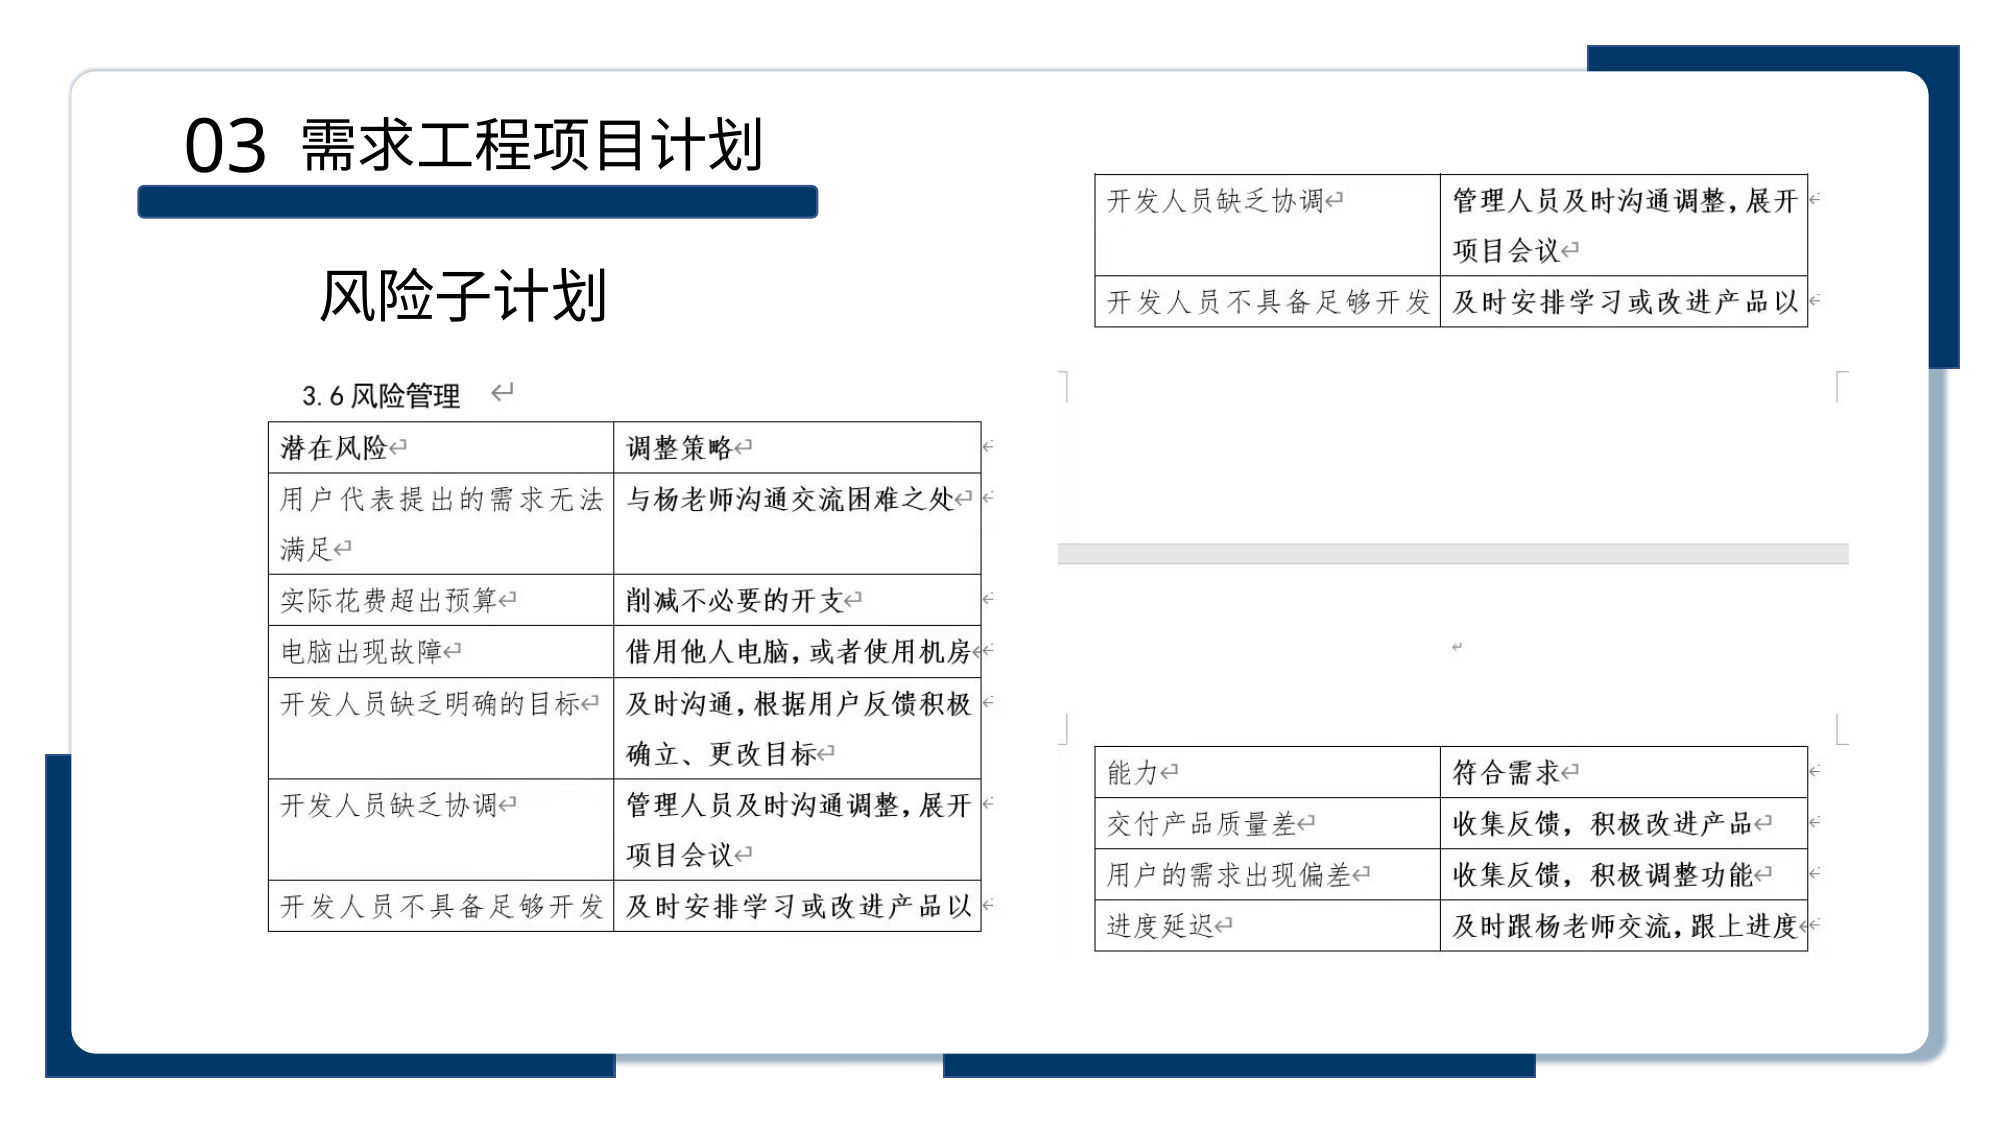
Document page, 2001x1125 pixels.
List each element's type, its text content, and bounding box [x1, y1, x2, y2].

text_box [943, 1066, 1536, 1078]
text_box 需求工程项目计划 [285, 100, 781, 186]
text_box 03 [169, 90, 285, 195]
text_box [1587, 45, 1960, 369]
picture [1058, 173, 1849, 962]
text_box [70, 70, 1930, 1055]
text_box 风险子计划 [303, 252, 1058, 337]
picture [223, 367, 1039, 957]
text_box [45, 754, 616, 1078]
text_box [137, 184, 819, 219]
